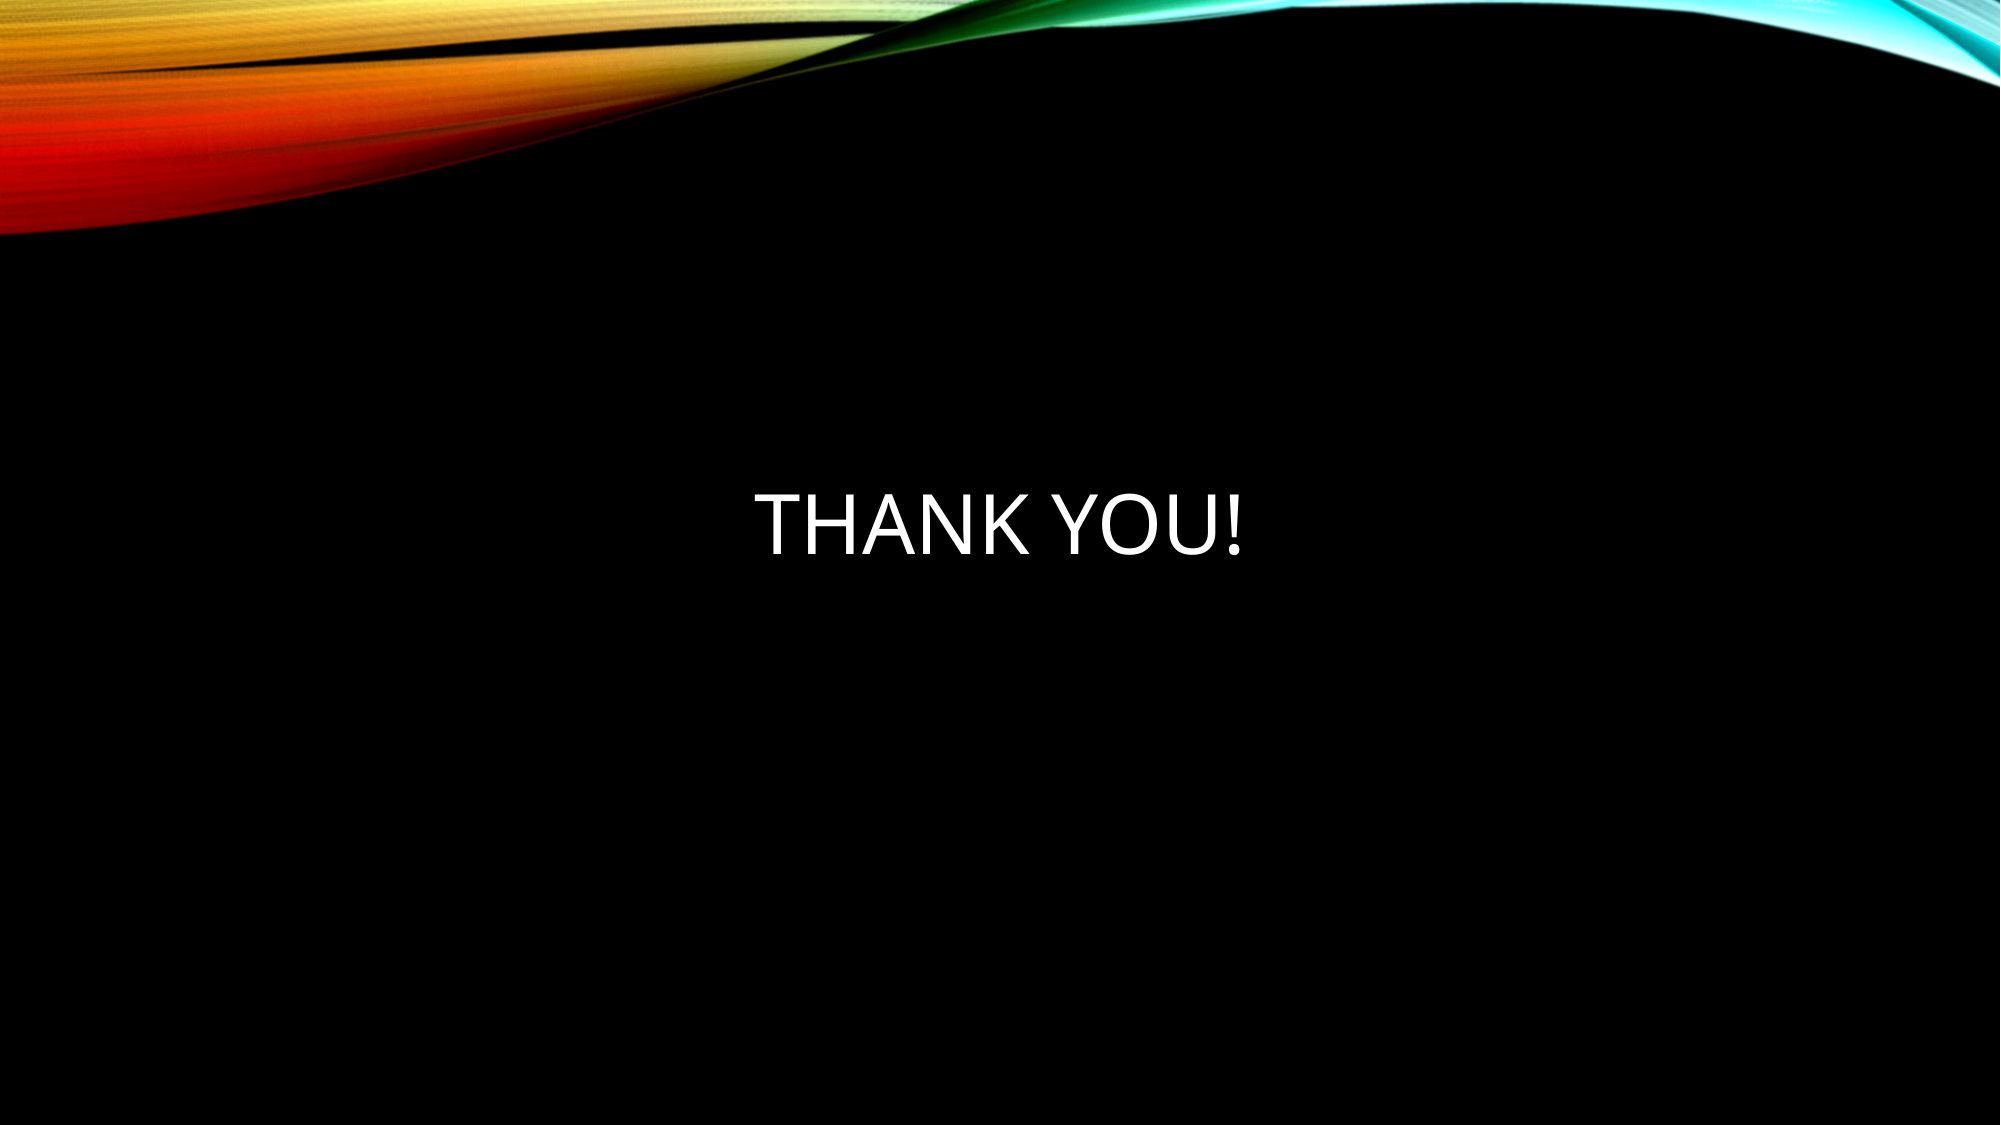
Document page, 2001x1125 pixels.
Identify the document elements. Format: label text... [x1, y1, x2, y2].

picture [0, 0, 2000, 237]
title ThANK YOU! [293, 421, 1707, 634]
